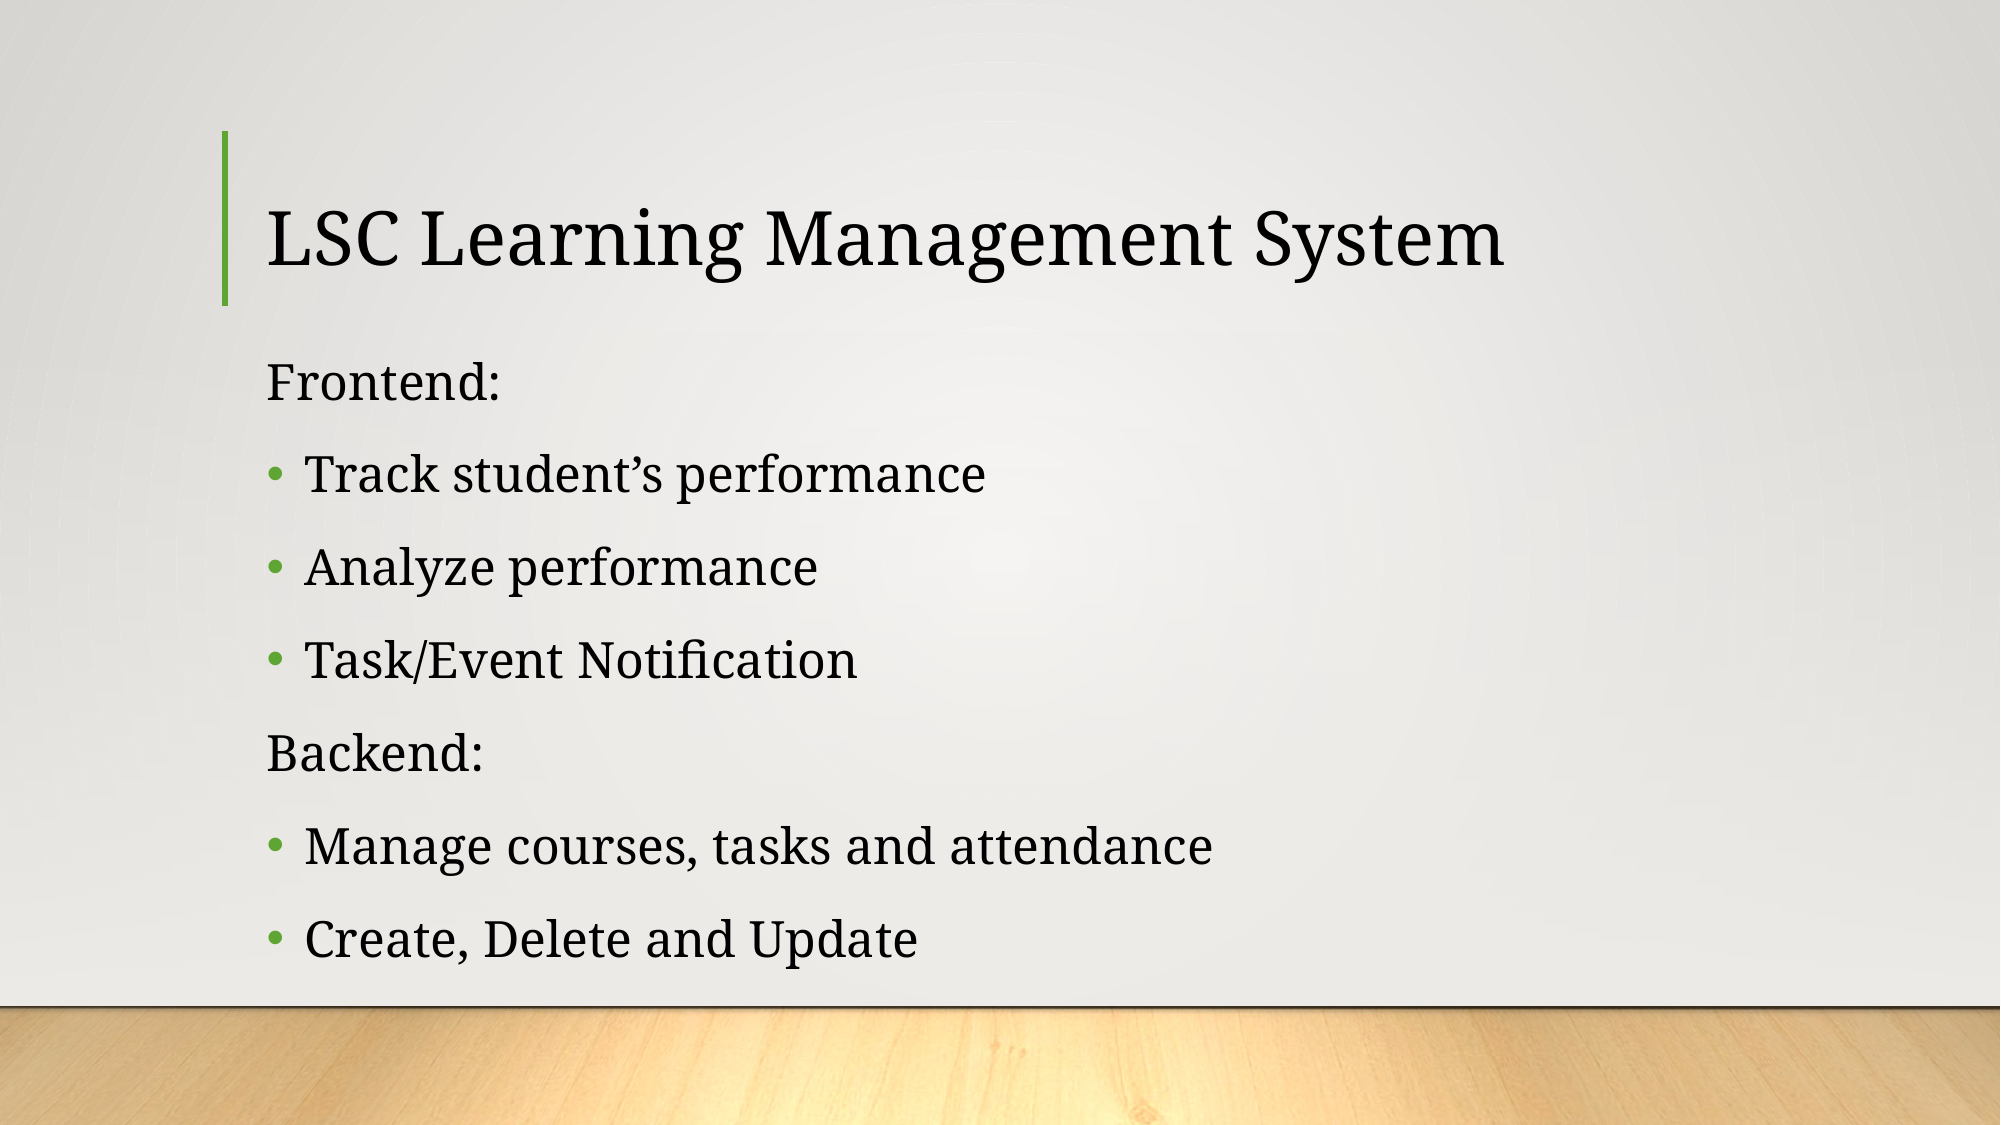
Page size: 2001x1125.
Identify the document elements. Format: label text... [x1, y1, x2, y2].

picture [0, 1006, 2000, 1125]
title LSC Learning Management System [251, 76, 1882, 290]
list Frontend: Track student’s performance Analyze performance Task/Event Notification Backend: Manage courses, tasks and attendance Create, Delete and Update [251, 330, 1882, 1053]
